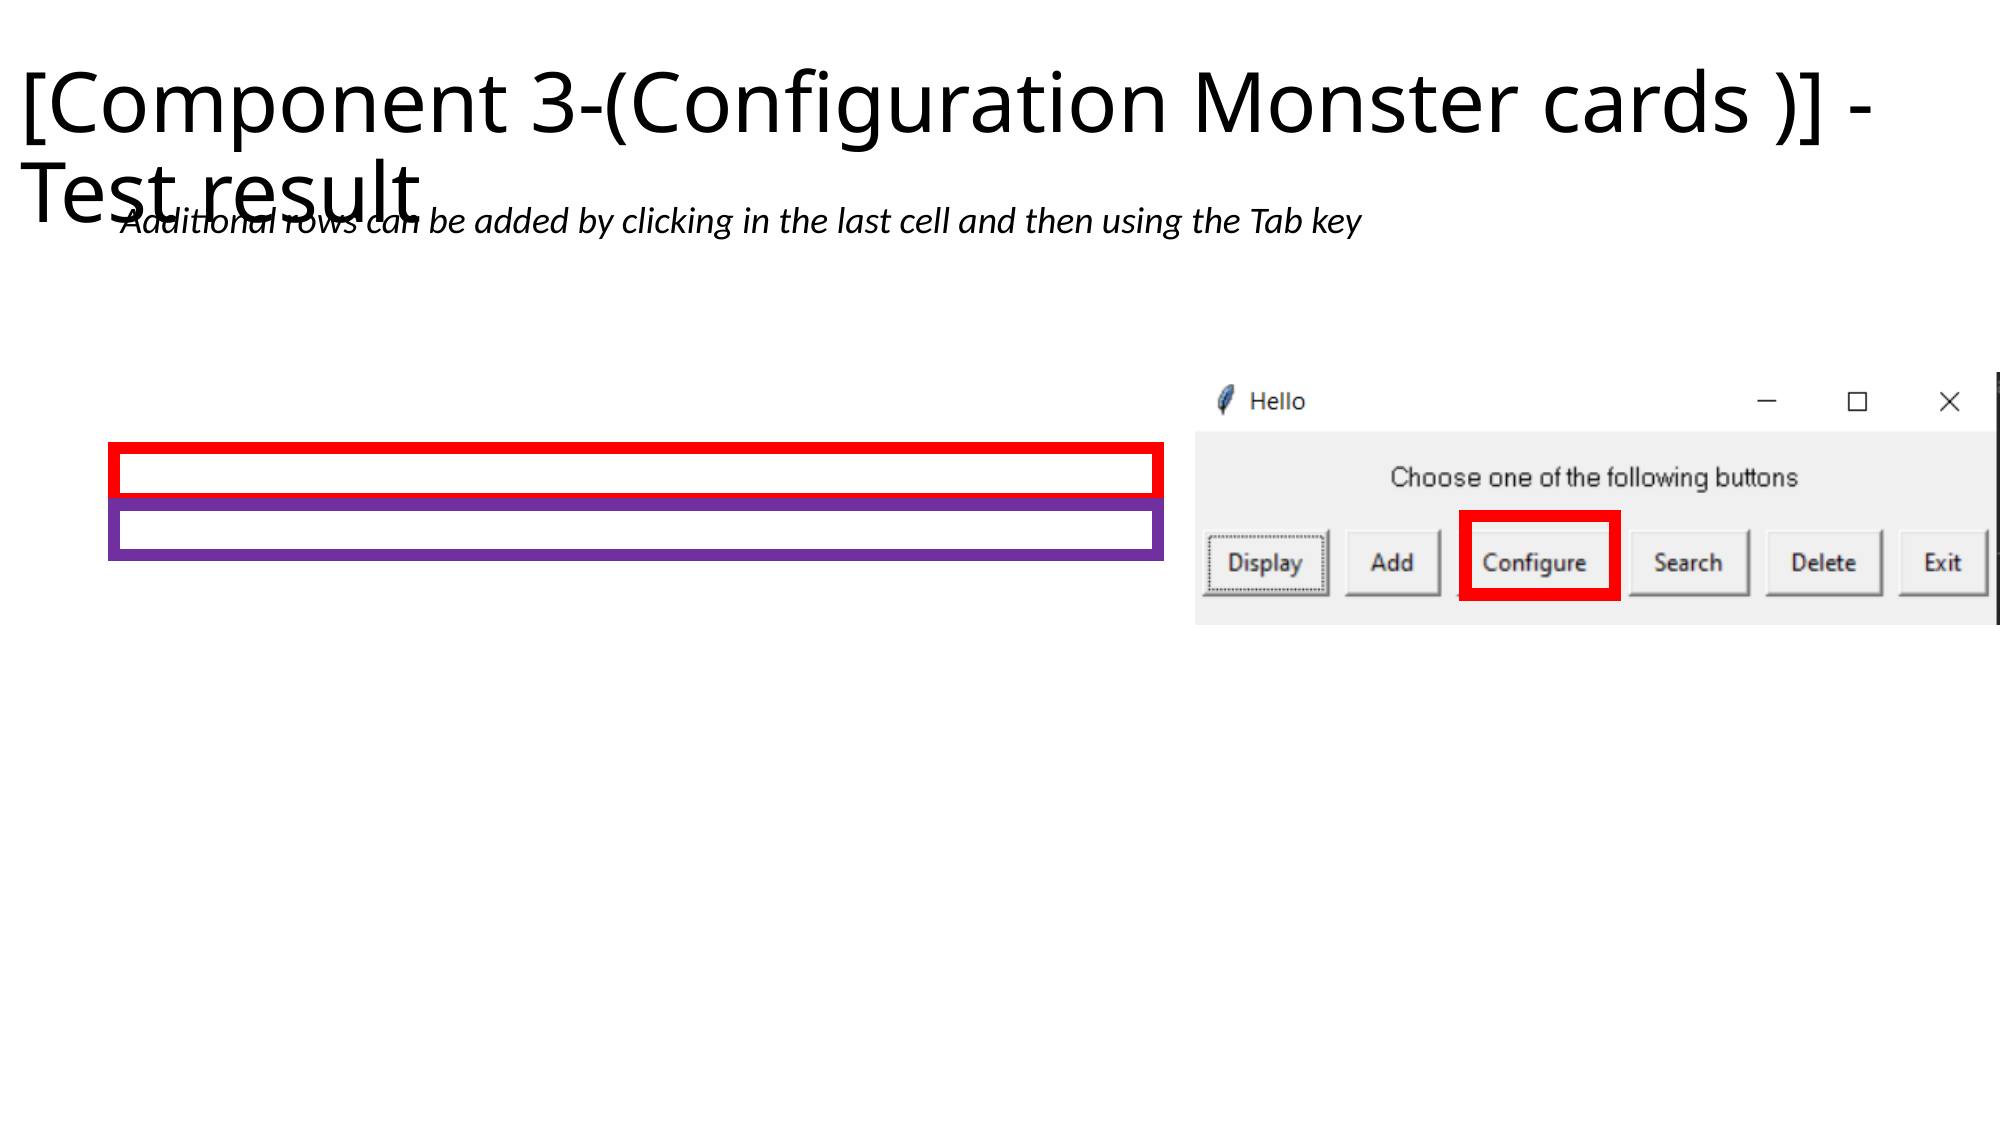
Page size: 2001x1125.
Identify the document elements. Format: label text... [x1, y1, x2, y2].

text_box [113, 504, 1159, 556]
picture [1195, 372, 2000, 625]
title [Component 3-(Configuration Monster cards )] - Test result [0, 40, 2000, 166]
text_box Additional rows can be added by clicking in the last cell and then using the Tab key [105, 188, 1747, 249]
text_box [113, 447, 1159, 500]
